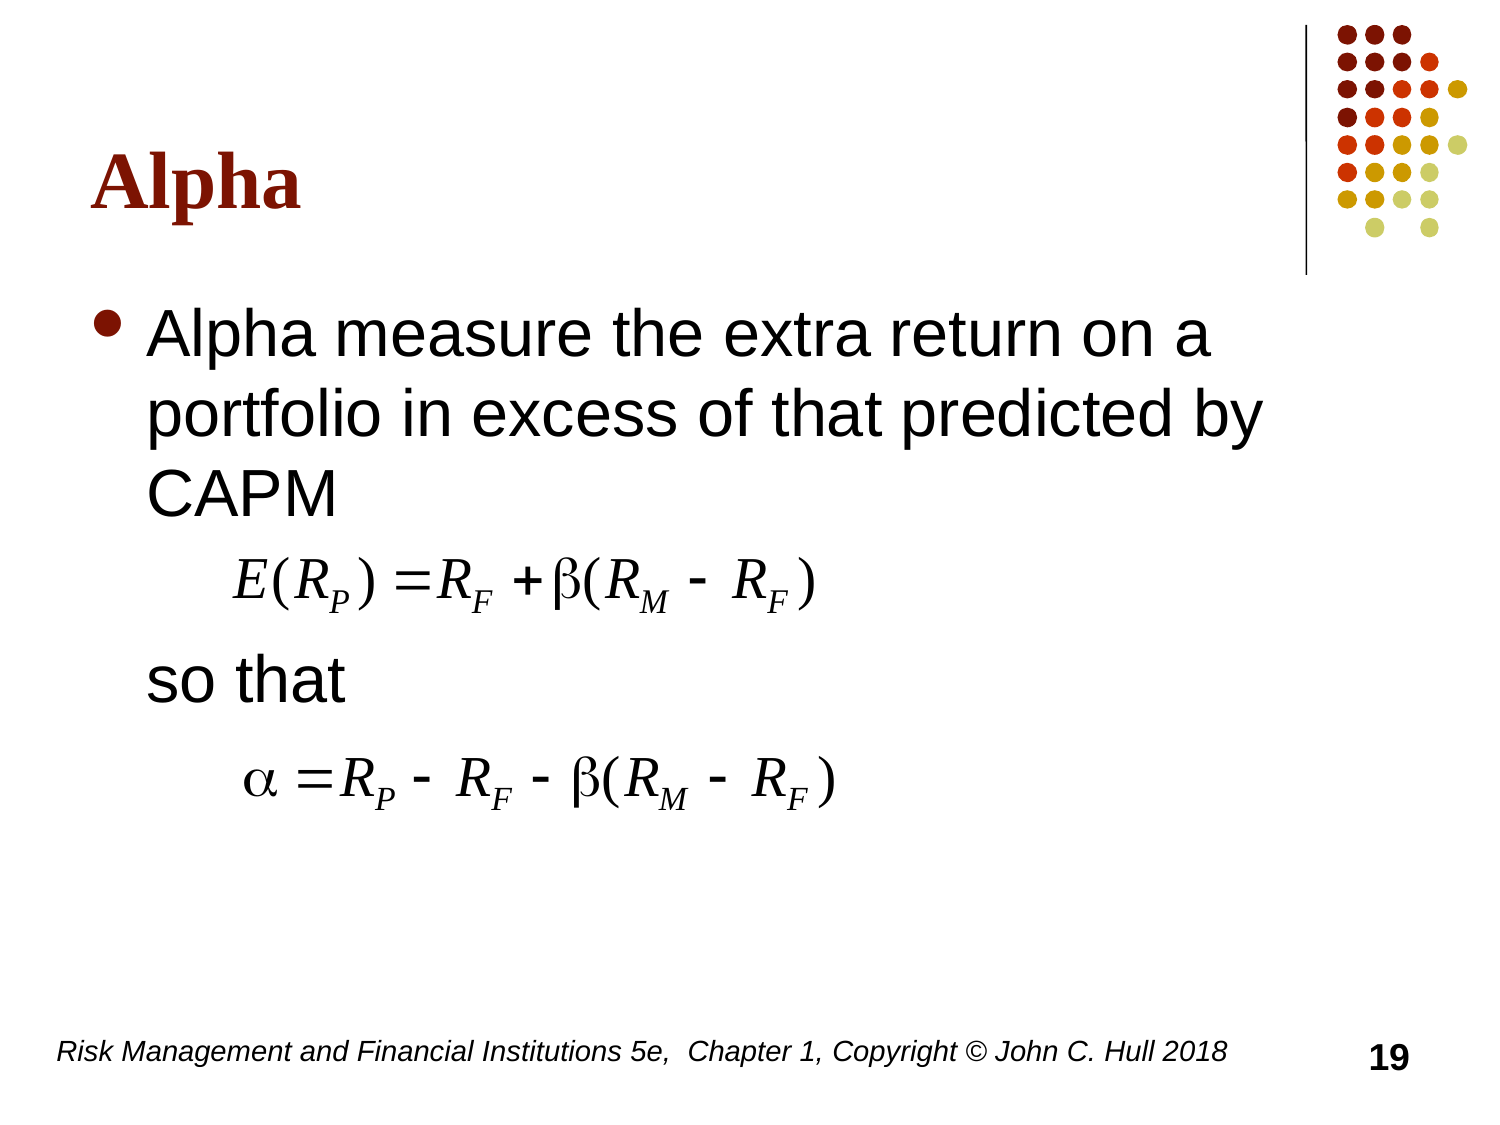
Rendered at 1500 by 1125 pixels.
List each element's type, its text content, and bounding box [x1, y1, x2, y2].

title Alpha [75, 20, 1313, 233]
list Alpha measure the extra return on a portfolio in excess of that predicted by CAPM so that [75, 282, 1425, 1006]
slide_number 19 [1074, 1024, 1426, 1101]
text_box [234, 738, 848, 821]
footer Risk Management and Financial Institutions 5e, Chapter 1, Copyright © John C. Hull 2018 [40, 1024, 1074, 1101]
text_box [222, 538, 828, 624]
